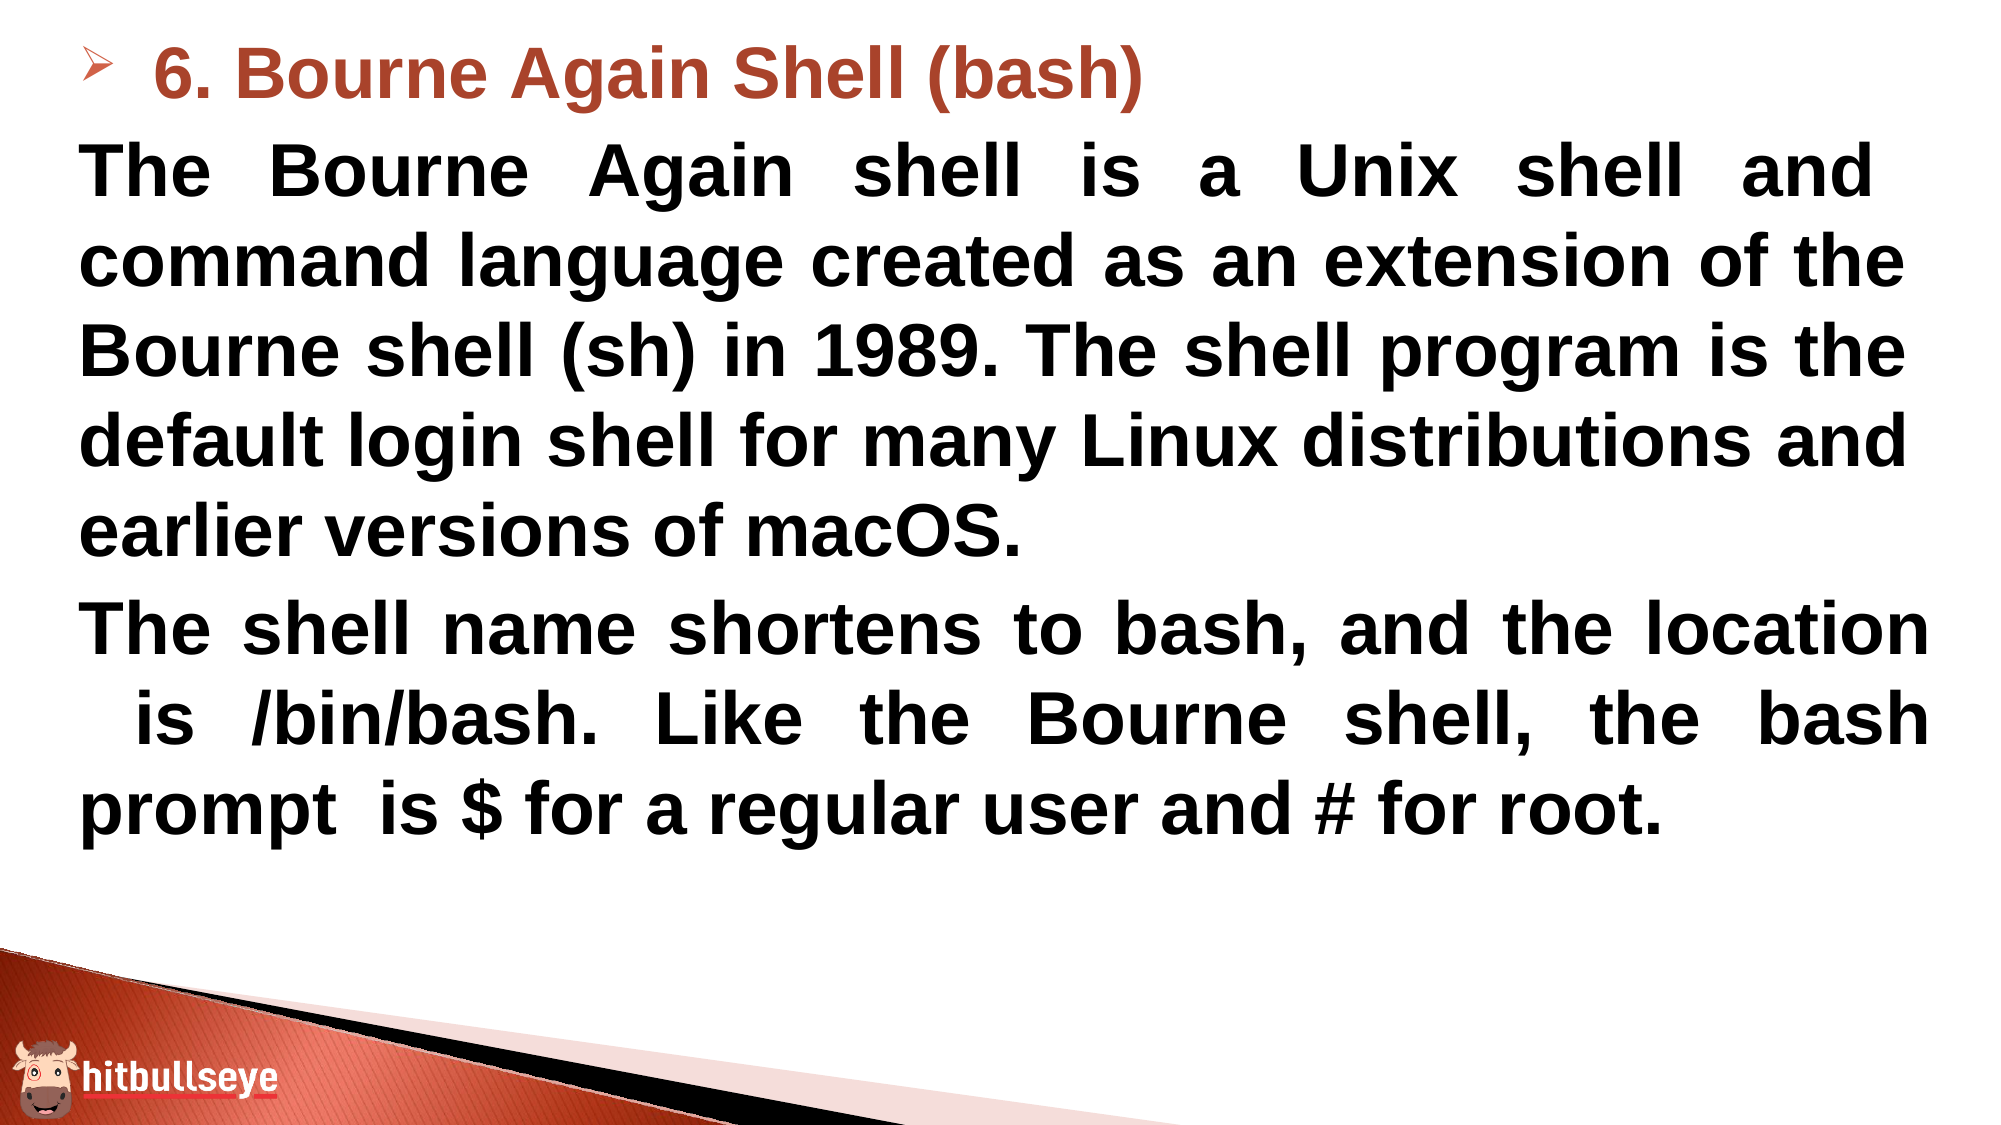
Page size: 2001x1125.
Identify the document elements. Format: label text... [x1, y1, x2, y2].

text_box 6. Bourne Again Shell (bash) The Bourne Again shell is a Unix shell and command language created as an extension of the Bourne shell (sh) in 1989. The shell program is the default login shell for many Linux distributions and earlier versions of macOS. The shell name shortens to bash, and the location is /bin/bash. Like the Bourne shell, the bash prompt is $ for a regular user and # for root. [76, 15, 1933, 850]
picture [0, 948, 743, 1125]
